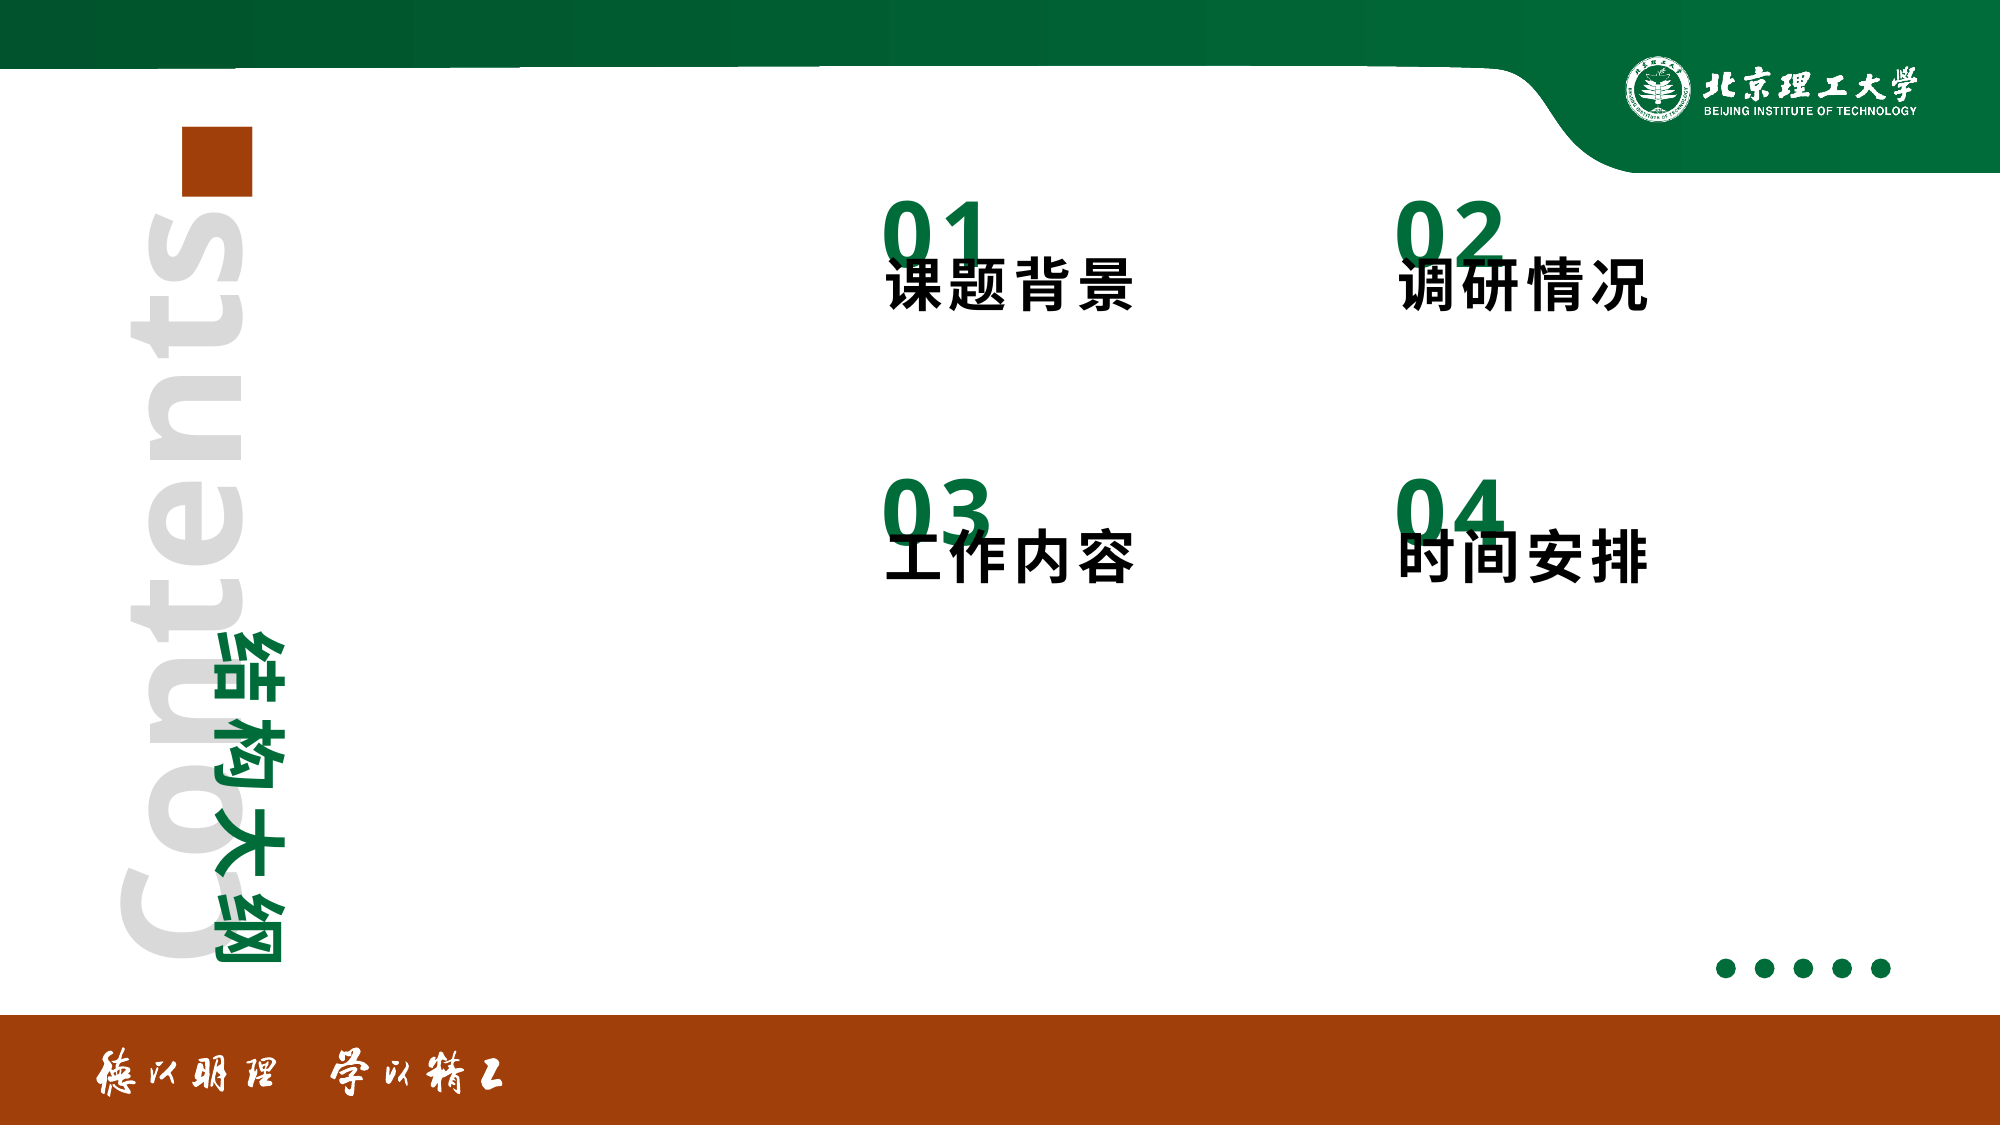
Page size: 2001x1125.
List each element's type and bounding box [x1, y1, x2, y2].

text_box [864, 168, 1156, 327]
text_box [1377, 168, 1669, 327]
text_box [864, 446, 1156, 599]
text_box [1716, 959, 1890, 978]
text_box [1377, 446, 1669, 599]
picture [1606, 40, 1939, 134]
